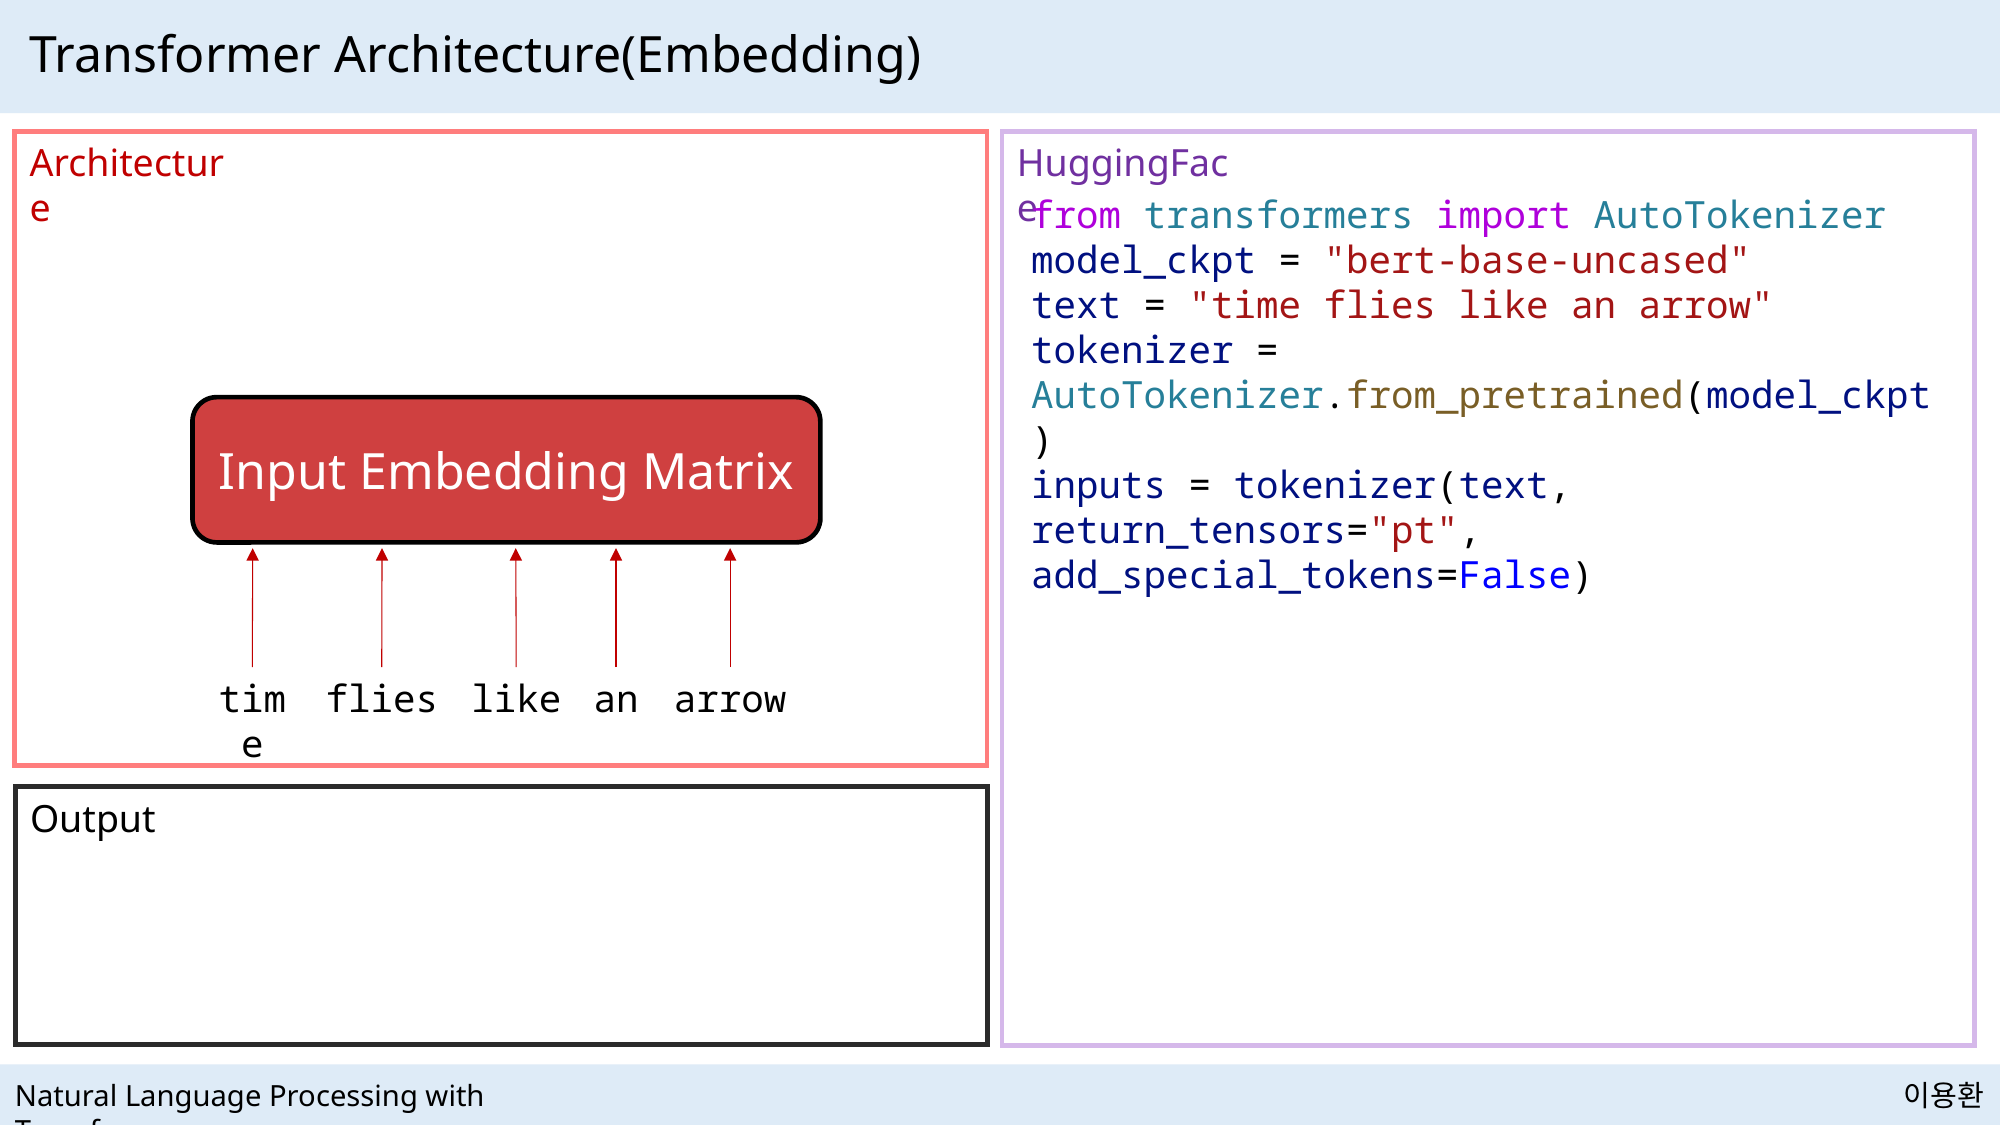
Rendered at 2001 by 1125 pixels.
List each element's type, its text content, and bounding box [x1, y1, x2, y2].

text_box [14, 131, 988, 766]
text_box Architecture [14, 131, 254, 237]
title Transformer Architecture(Embedding) [14, 15, 1986, 98]
text_box Output [15, 787, 254, 848]
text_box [192, 397, 821, 728]
text_box HuggingFace [1002, 131, 1249, 237]
text_box [14, 785, 989, 1046]
text_box [1001, 130, 1975, 1046]
text_box from transformers import AutoTokenizer model_ckpt = "bert-base-uncased" text = "time flies like an arrow" tokenizer = AutoTokenizer.from_pretrained(model_ckpt) inputs = tokenizer(text, return_tensors="pt", add_special_tokens=False) [1016, 183, 1963, 604]
